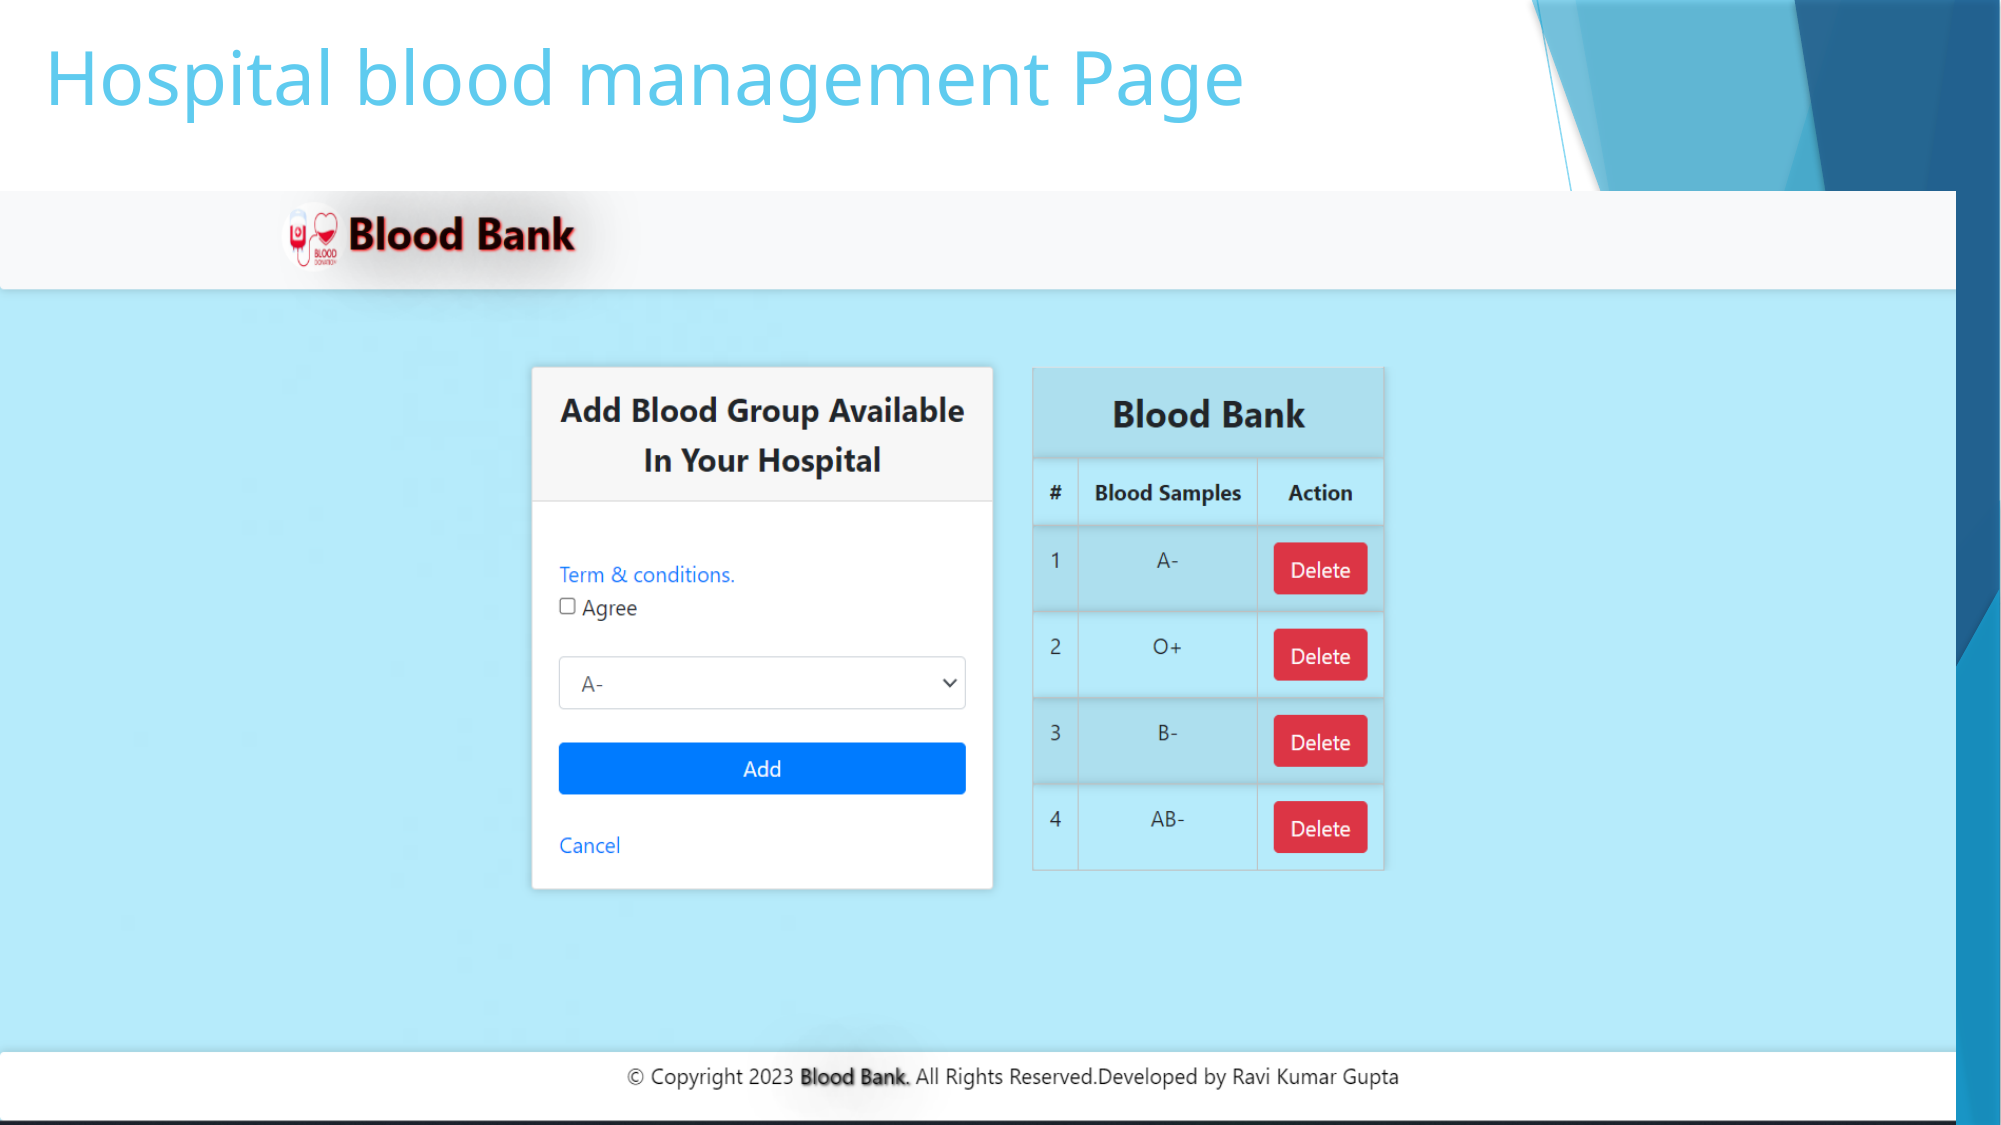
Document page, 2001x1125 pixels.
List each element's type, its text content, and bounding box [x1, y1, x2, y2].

picture [0, 190, 1956, 1125]
title Hospital blood management Page [29, 22, 1440, 189]
